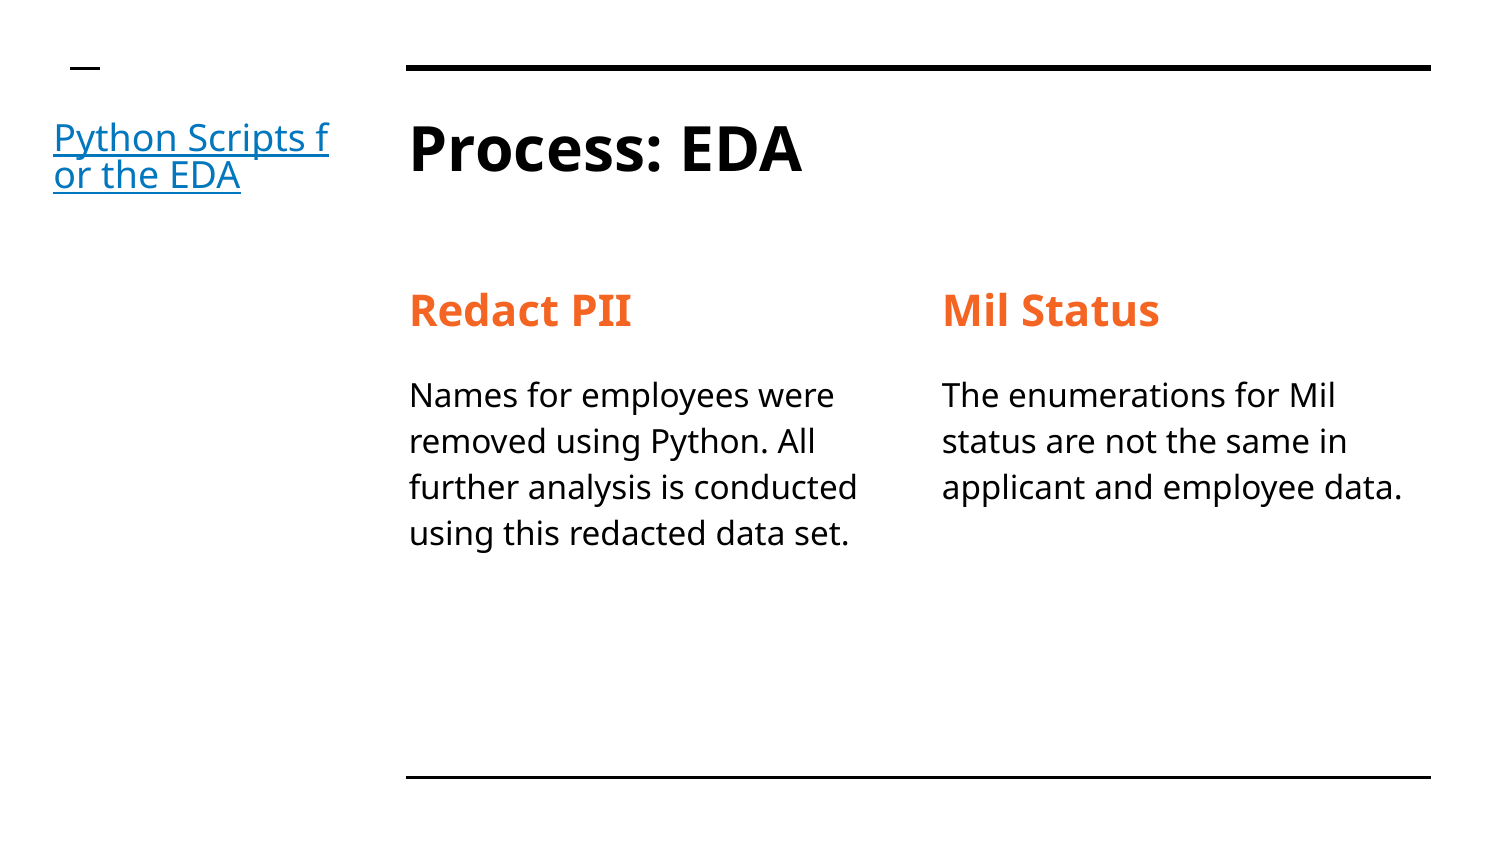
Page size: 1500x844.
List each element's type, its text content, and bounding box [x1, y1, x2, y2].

list Redact PII Names for employees were removed using Python. All further analysis is conducted using this redacted data set. [393, 259, 898, 604]
title Process: EDA [393, 94, 1431, 199]
list Mil Status The enumerations for Mil status are not the same in applicant and employee data. [926, 259, 1431, 604]
text_box Python Scripts for the EDA [38, 98, 365, 229]
